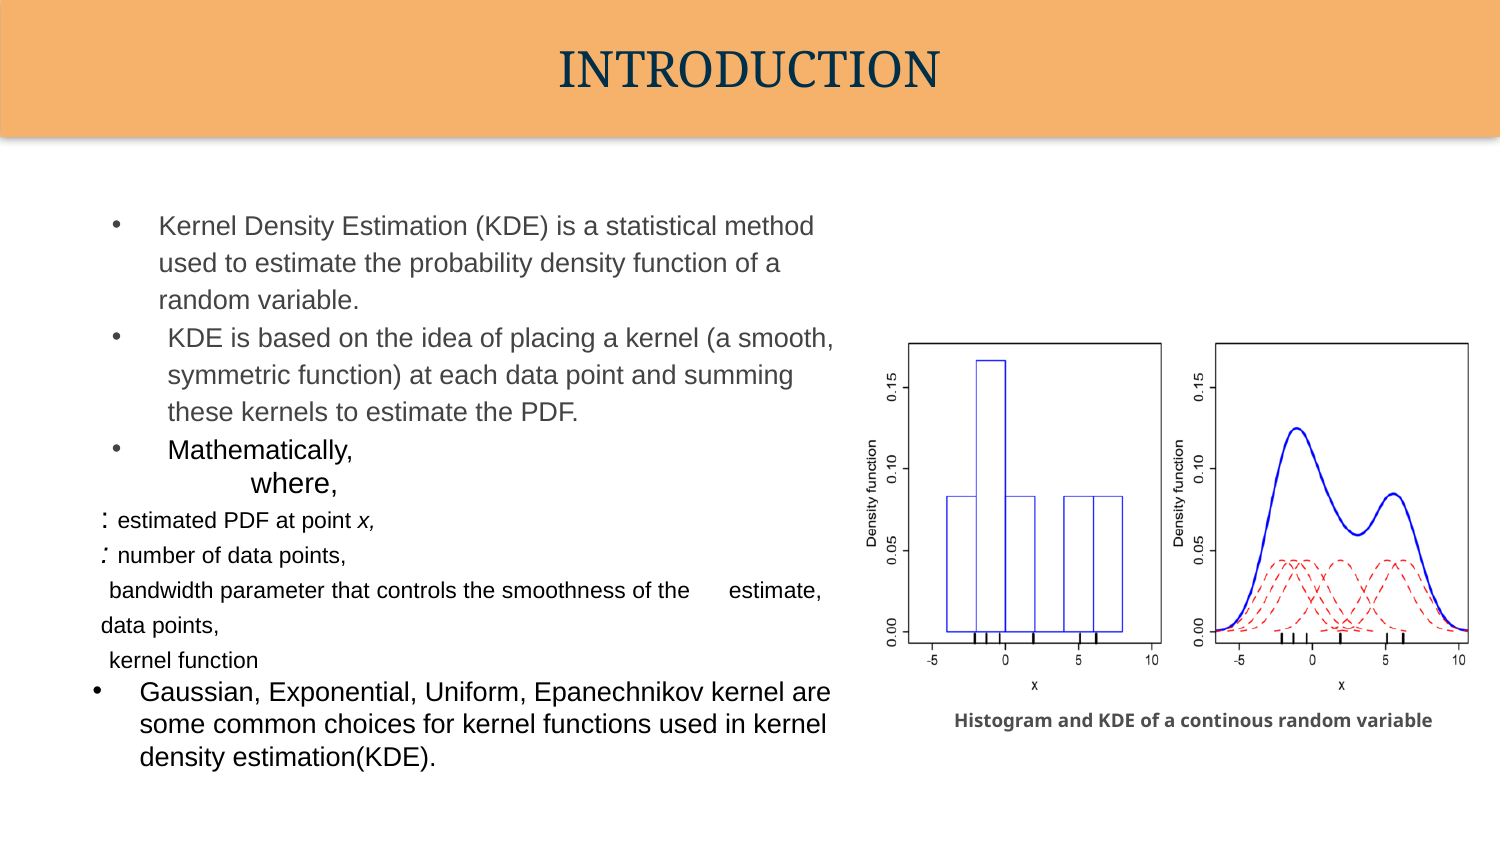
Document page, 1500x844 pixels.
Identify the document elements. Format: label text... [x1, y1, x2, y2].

text_box Histogram and KDE of a continous random variable [936, 703, 1450, 750]
picture [864, 331, 1479, 695]
text_box INTRODUCTION [0, 0, 1500, 137]
